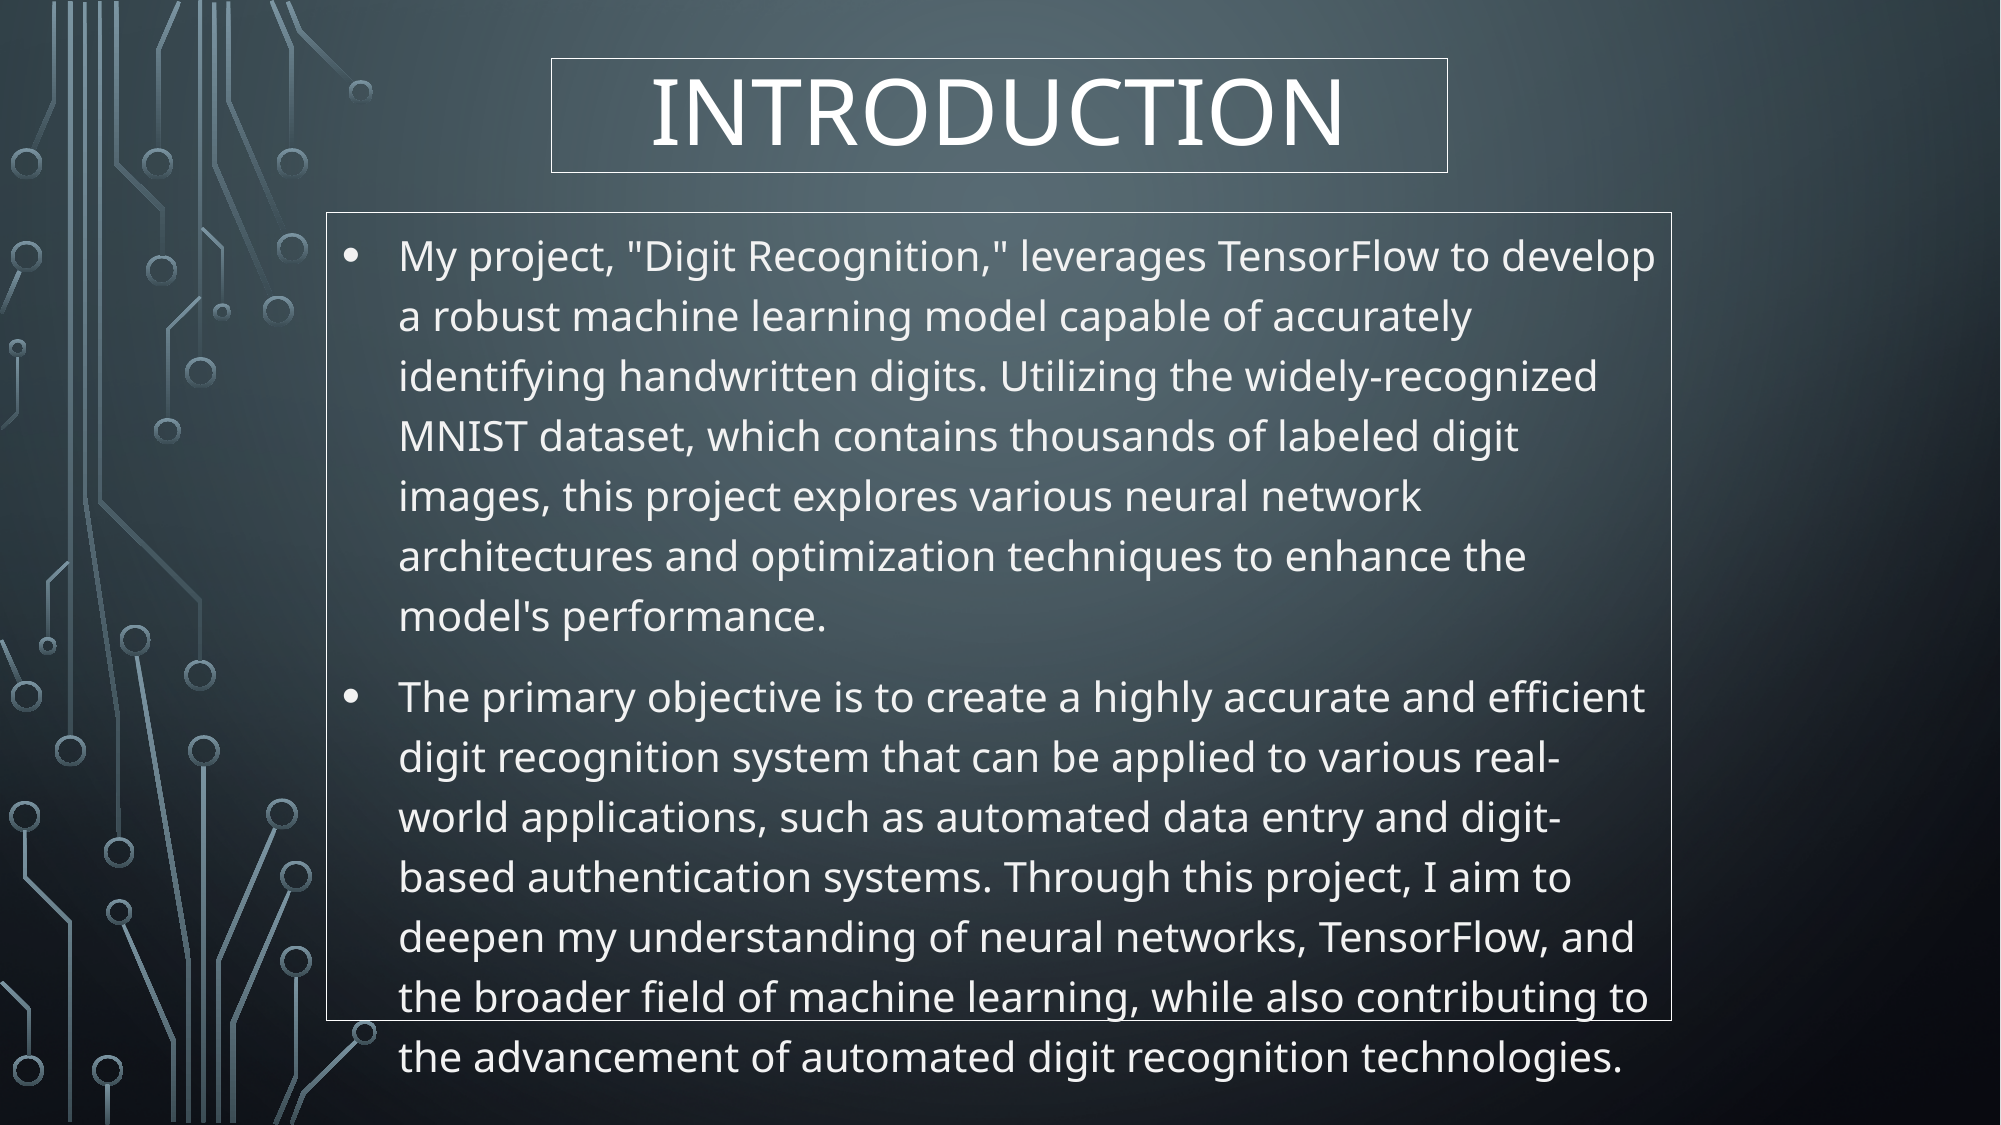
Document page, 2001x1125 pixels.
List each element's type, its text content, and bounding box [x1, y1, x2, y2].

subtitle My project, "Digit Recognition," leverages TensorFlow to develop a robust machine learning model capable of accurately identifying handwritten digits. Utilizing the widely-recognized MNIST dataset, which contains thousands of labeled digit images, this project explores various neural network architectures and optimization techniques to enhance the model's performance. The primary objective is to create a highly accurate and efficient digit recognition system that can be applied to various real-world applications, such as automated data entry and digit-based authentication systems. Through this project, I aim to deepen my understanding of neural networks, TensorFlow, and the broader field of machine learning, while also contributing to the advancement of automated digit recognition technologies. [326, 212, 1672, 1021]
title introduction [551, 58, 1448, 173]
